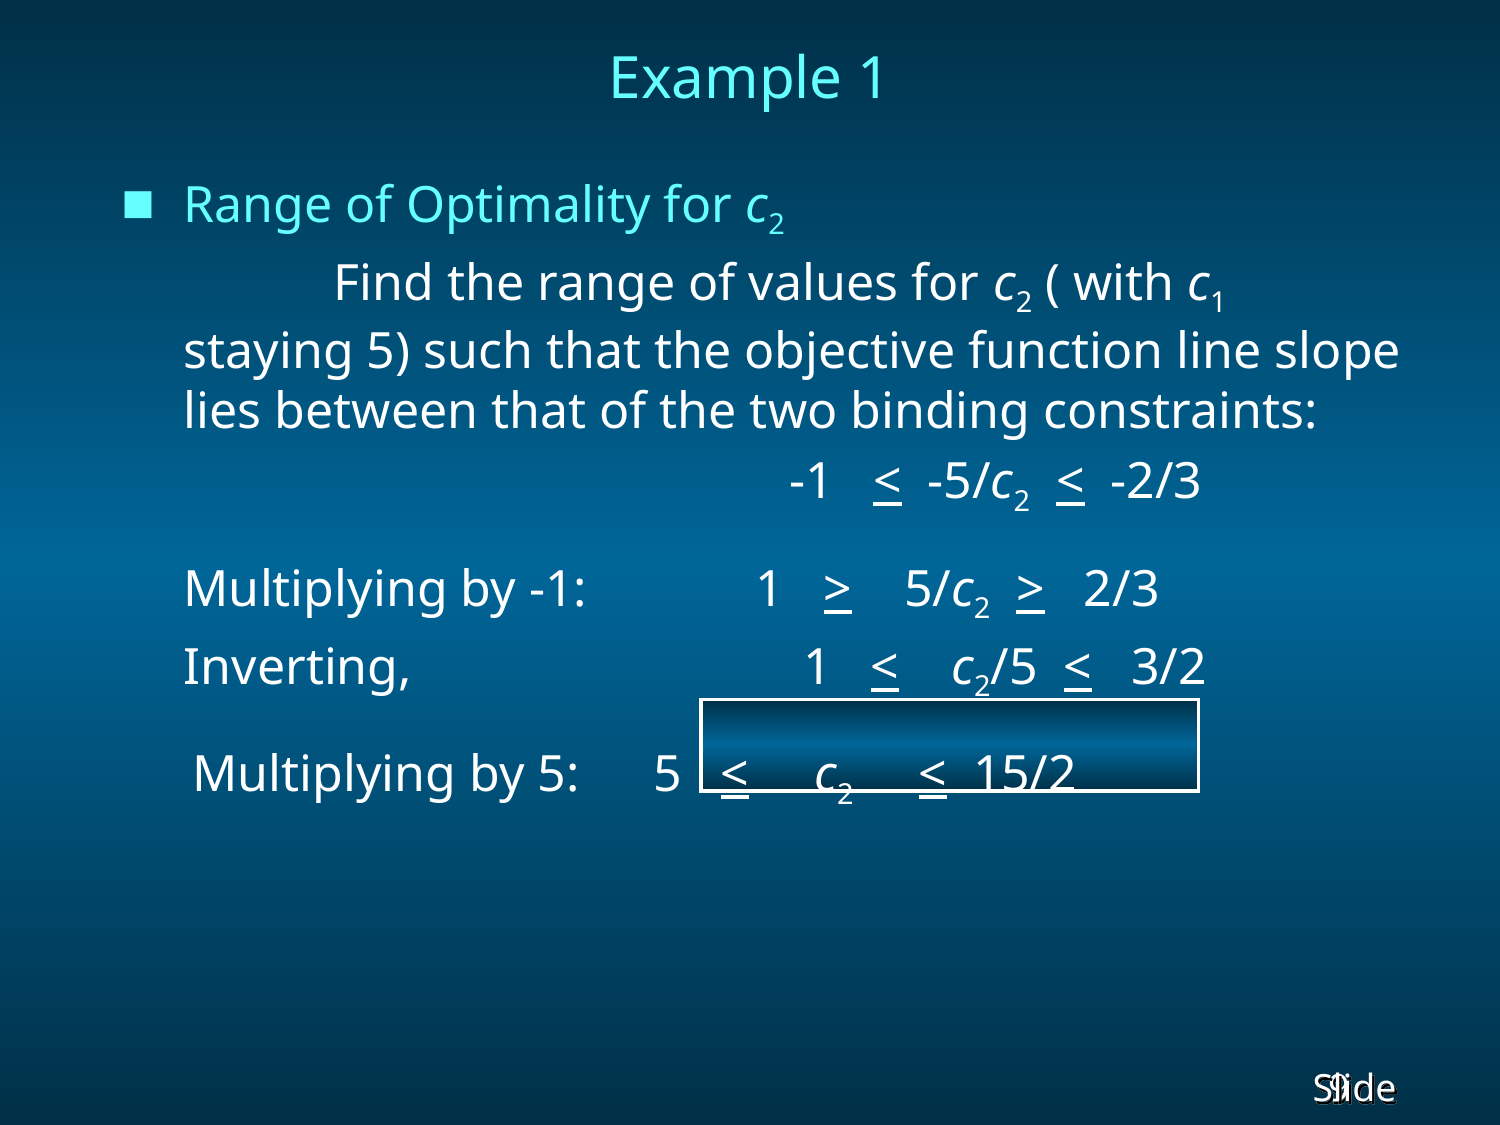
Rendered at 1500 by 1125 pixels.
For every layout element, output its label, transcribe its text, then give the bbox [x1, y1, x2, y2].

picture [430, 798, 449, 802]
title Example 1 [112, 8, 1388, 143]
picture [500, 798, 510, 802]
list Range of Optimality for c2 Find the range of values for c2 ( with c1 staying 5) such that the objective function line slope lies between that of the two binding constraints: -1 < -5/c2 < -2/3 Multiplying by -1: 1 > 5/c2 > 2/3 Inverting, 1 < c2/5 < 3/2 Multiplying by 5: 5 < c2 < 15/2 [112, 164, 1419, 798]
picture [357, 798, 367, 802]
